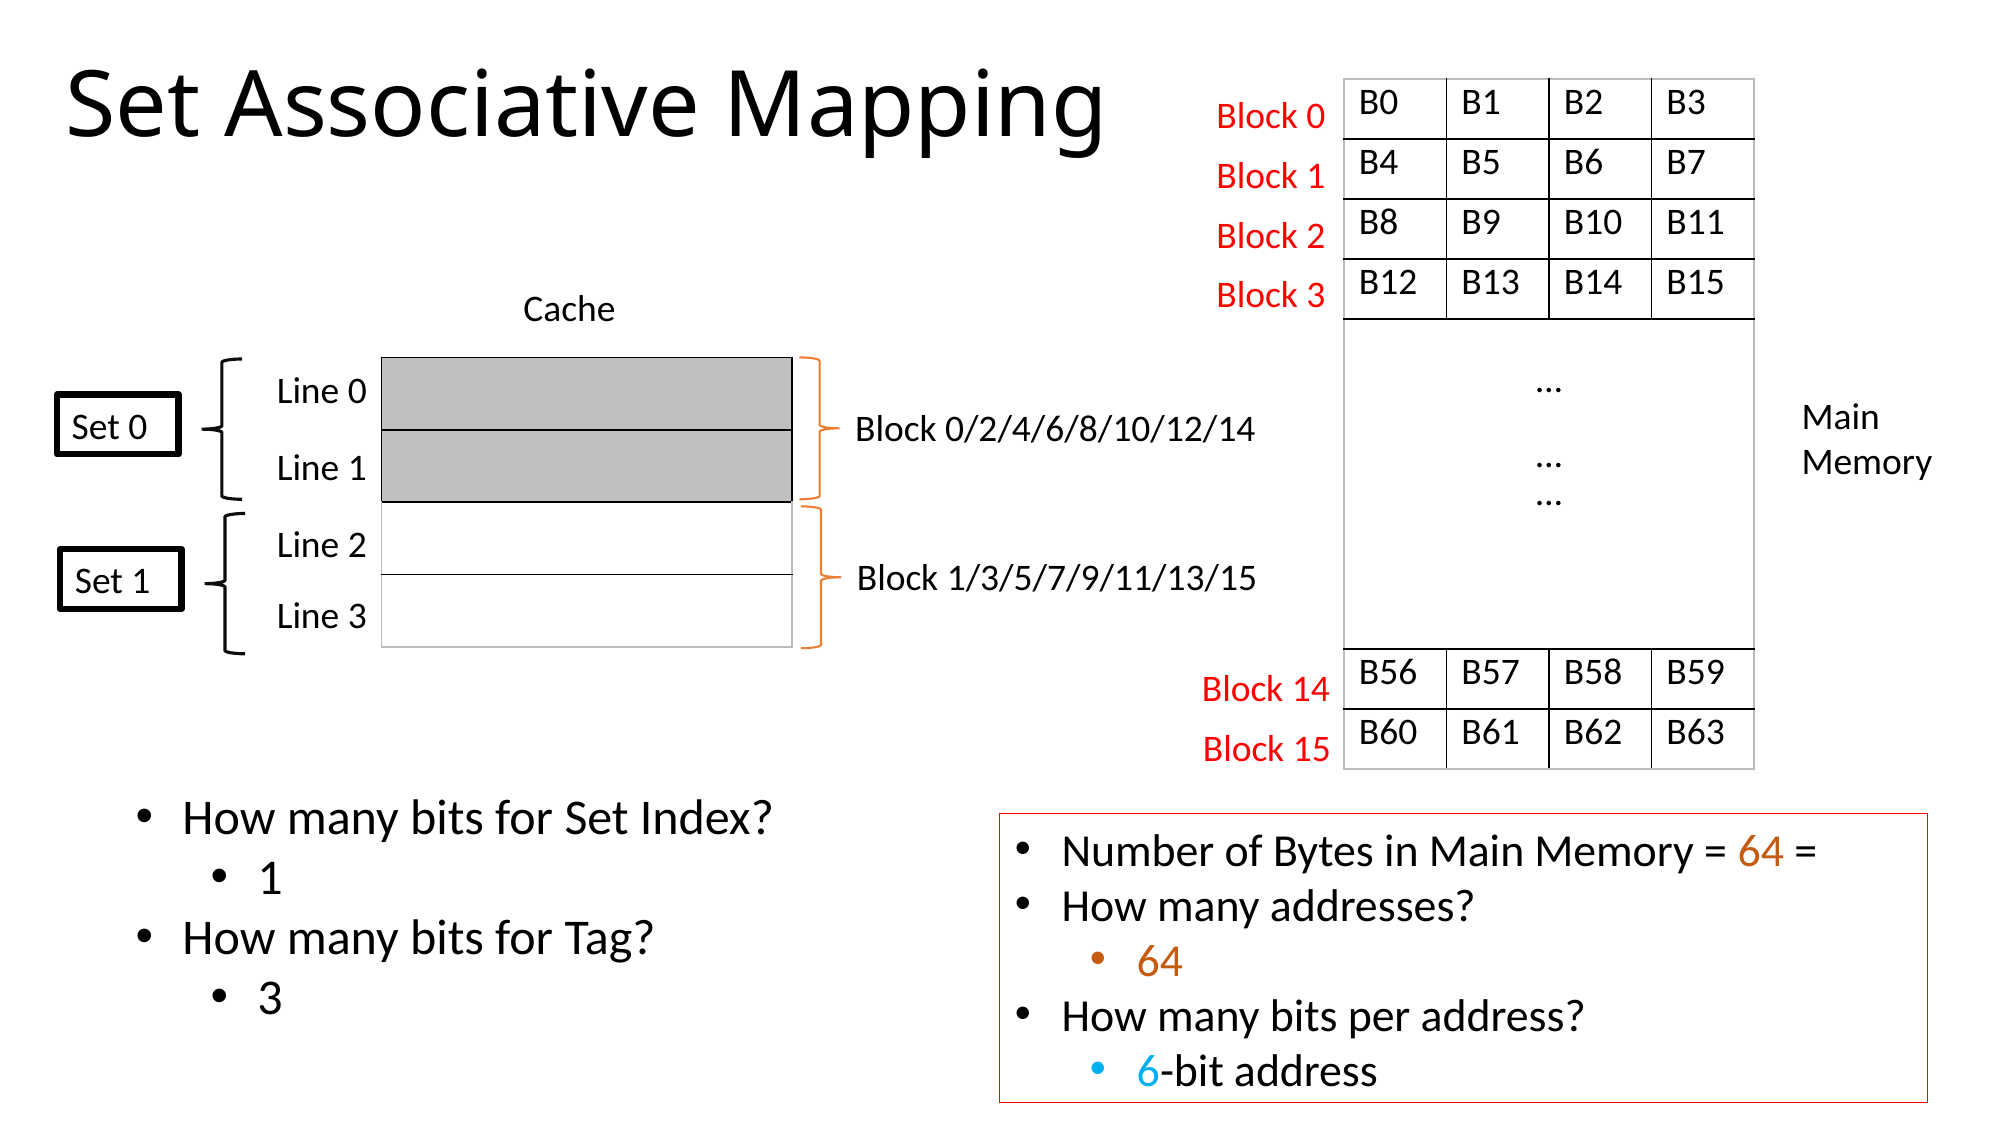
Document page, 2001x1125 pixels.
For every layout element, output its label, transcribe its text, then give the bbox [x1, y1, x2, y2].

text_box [800, 506, 1291, 649]
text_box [1187, 83, 1962, 778]
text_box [799, 357, 1290, 500]
title Set Associative Mapping [50, 0, 1776, 216]
table_cell [407, 431, 791, 501]
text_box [56, 358, 407, 654]
table_cell [407, 575, 791, 646]
text_box How many bits for Set Index? 1 How many bits for Tag? 3 [120, 777, 814, 1033]
text_box Cache [508, 276, 635, 337]
table_header [407, 358, 791, 429]
table_cell [407, 503, 791, 574]
